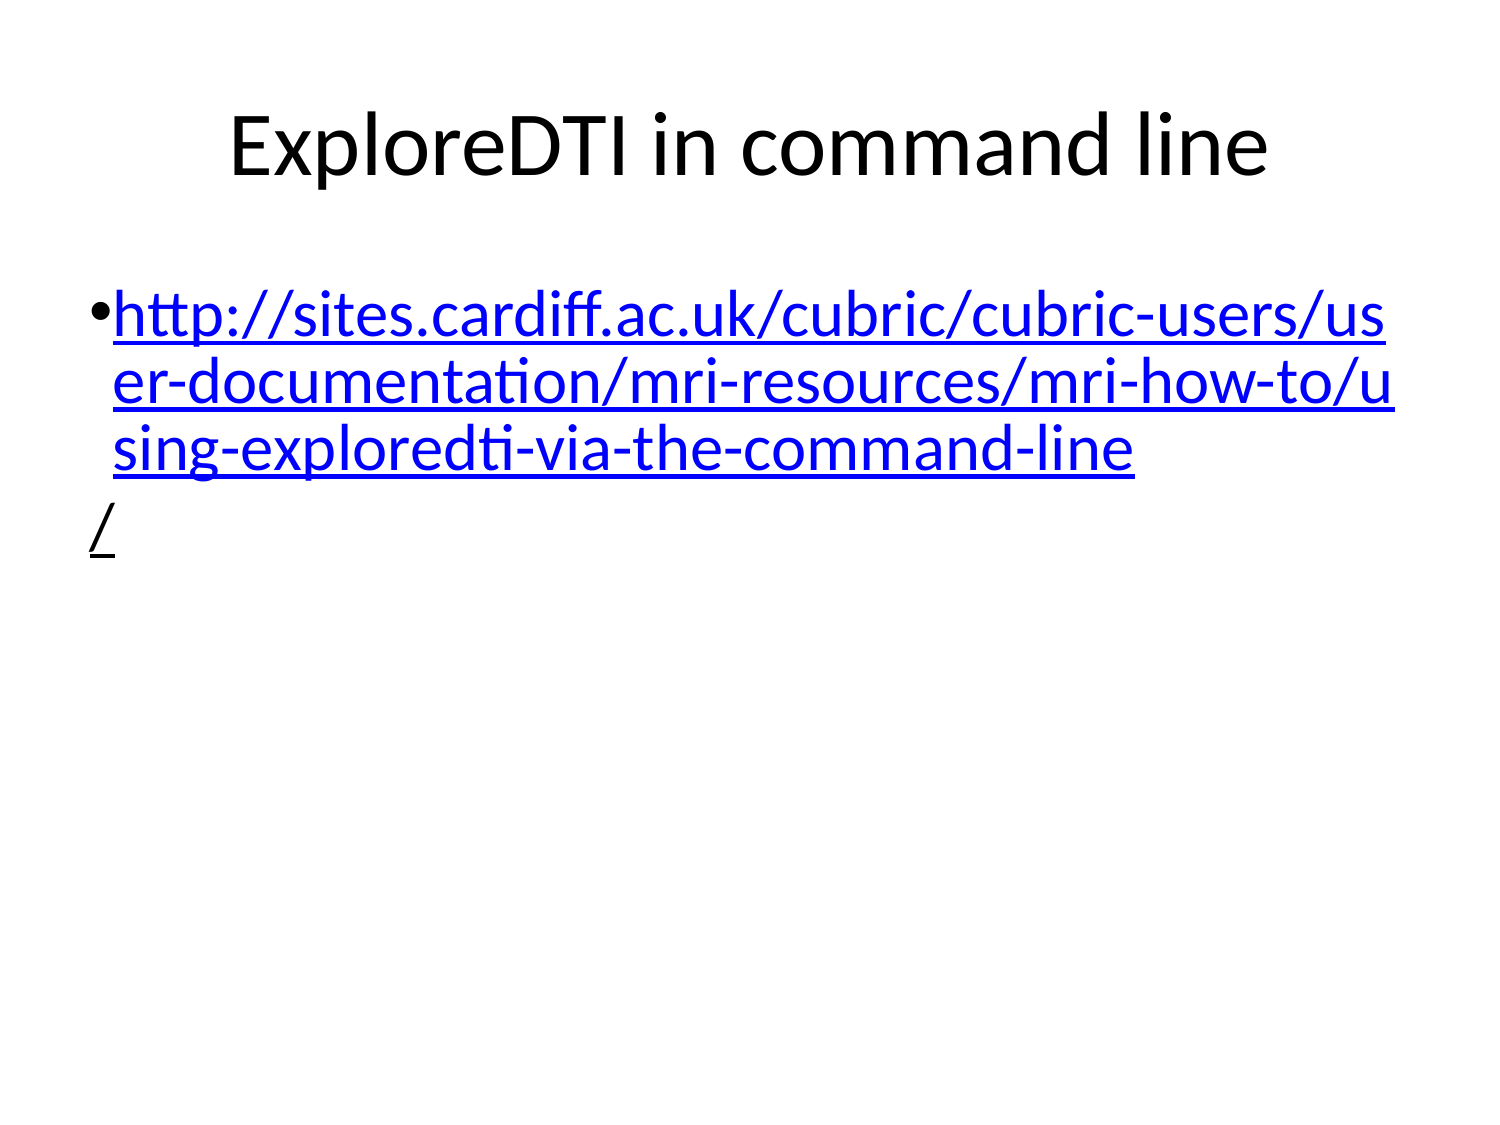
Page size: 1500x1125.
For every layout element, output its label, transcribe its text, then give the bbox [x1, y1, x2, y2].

text_box http://sites.cardiff.ac.uk/cubric/cubric-users/user-documentation/mri-resources/mri-how-to/using-exploredti-via-the-command-line/ [75, 262, 1425, 1005]
text_box ExploreDTI in command line [75, 45, 1425, 233]
